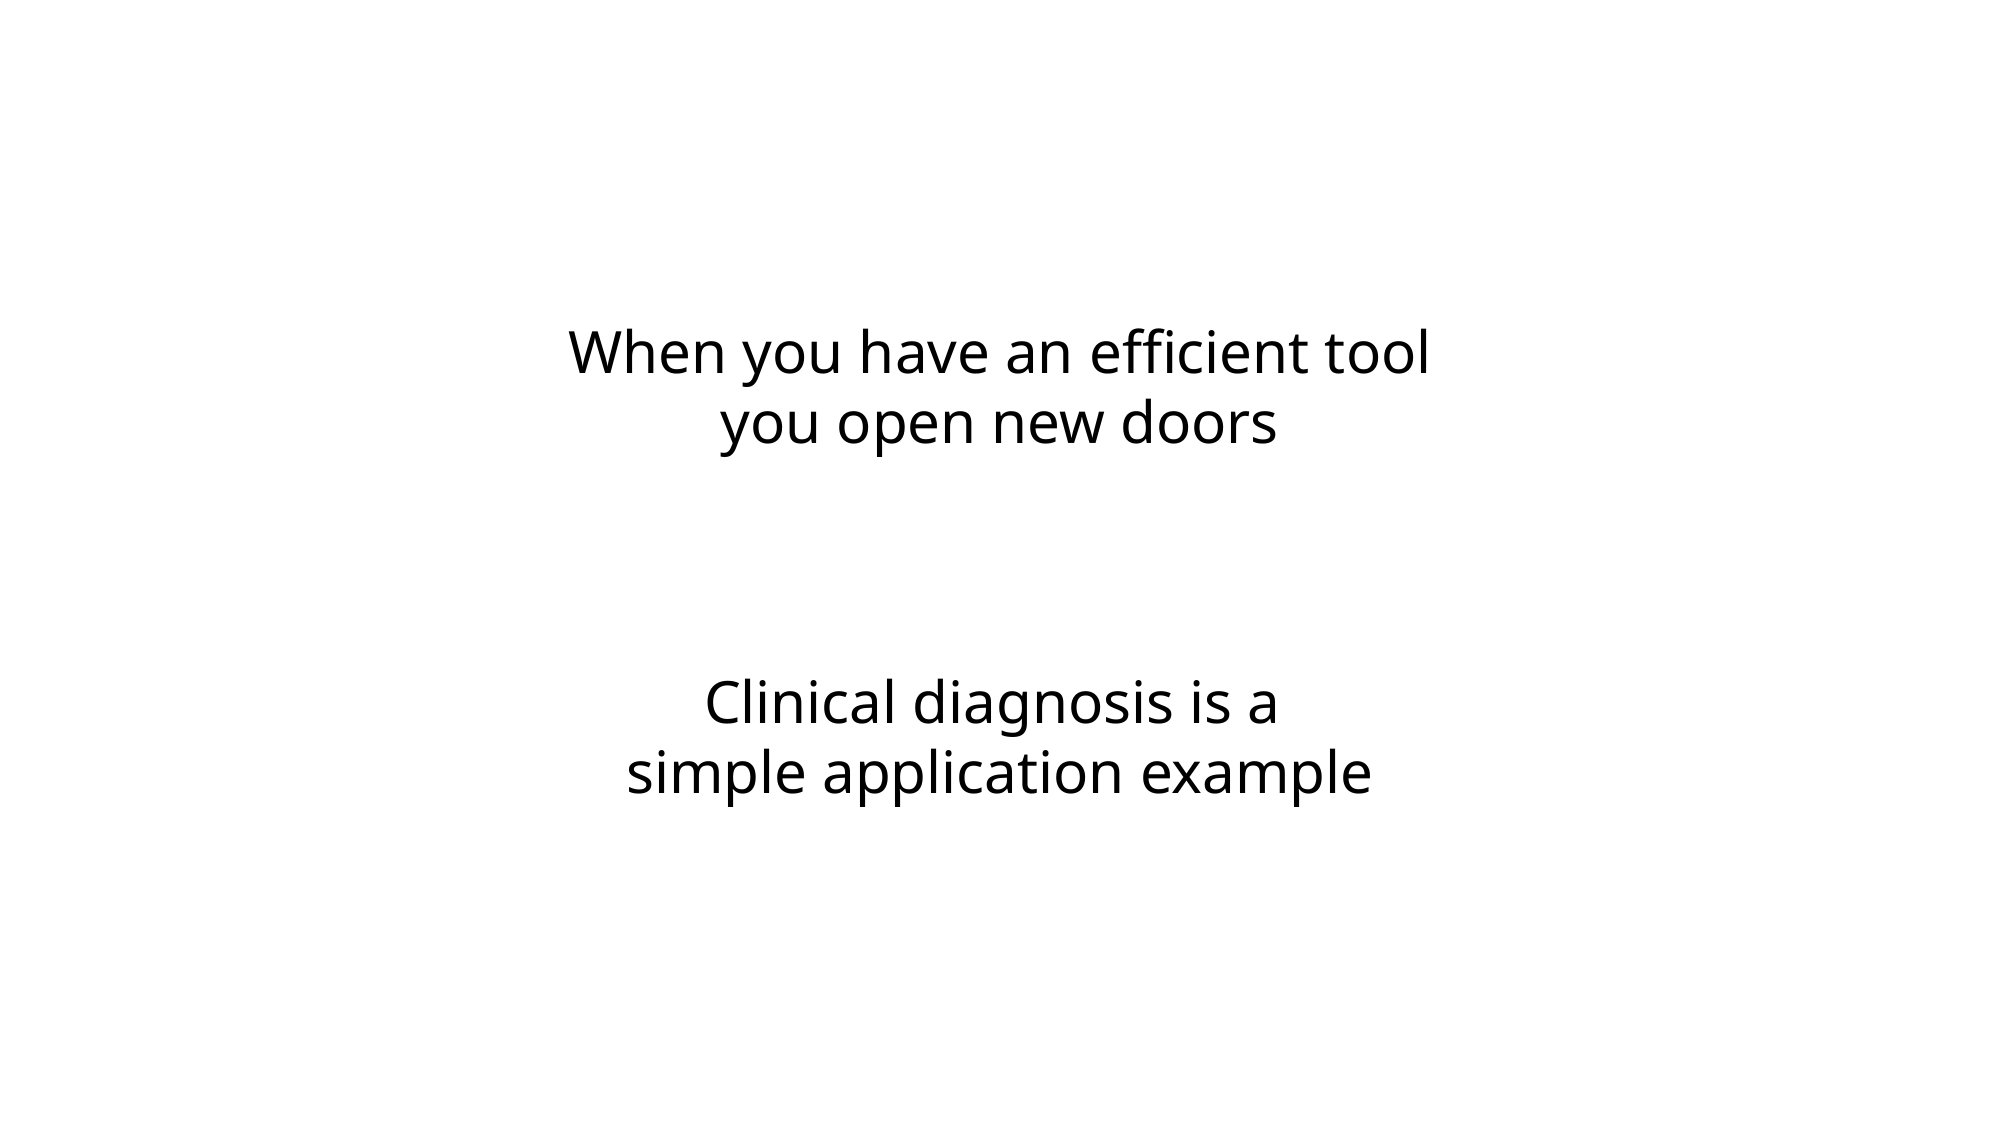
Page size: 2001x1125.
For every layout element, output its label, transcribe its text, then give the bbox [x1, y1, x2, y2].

text_box When you have an efficient tool you open new doors Clinical diagnosis is a simple application example [553, 307, 1447, 813]
